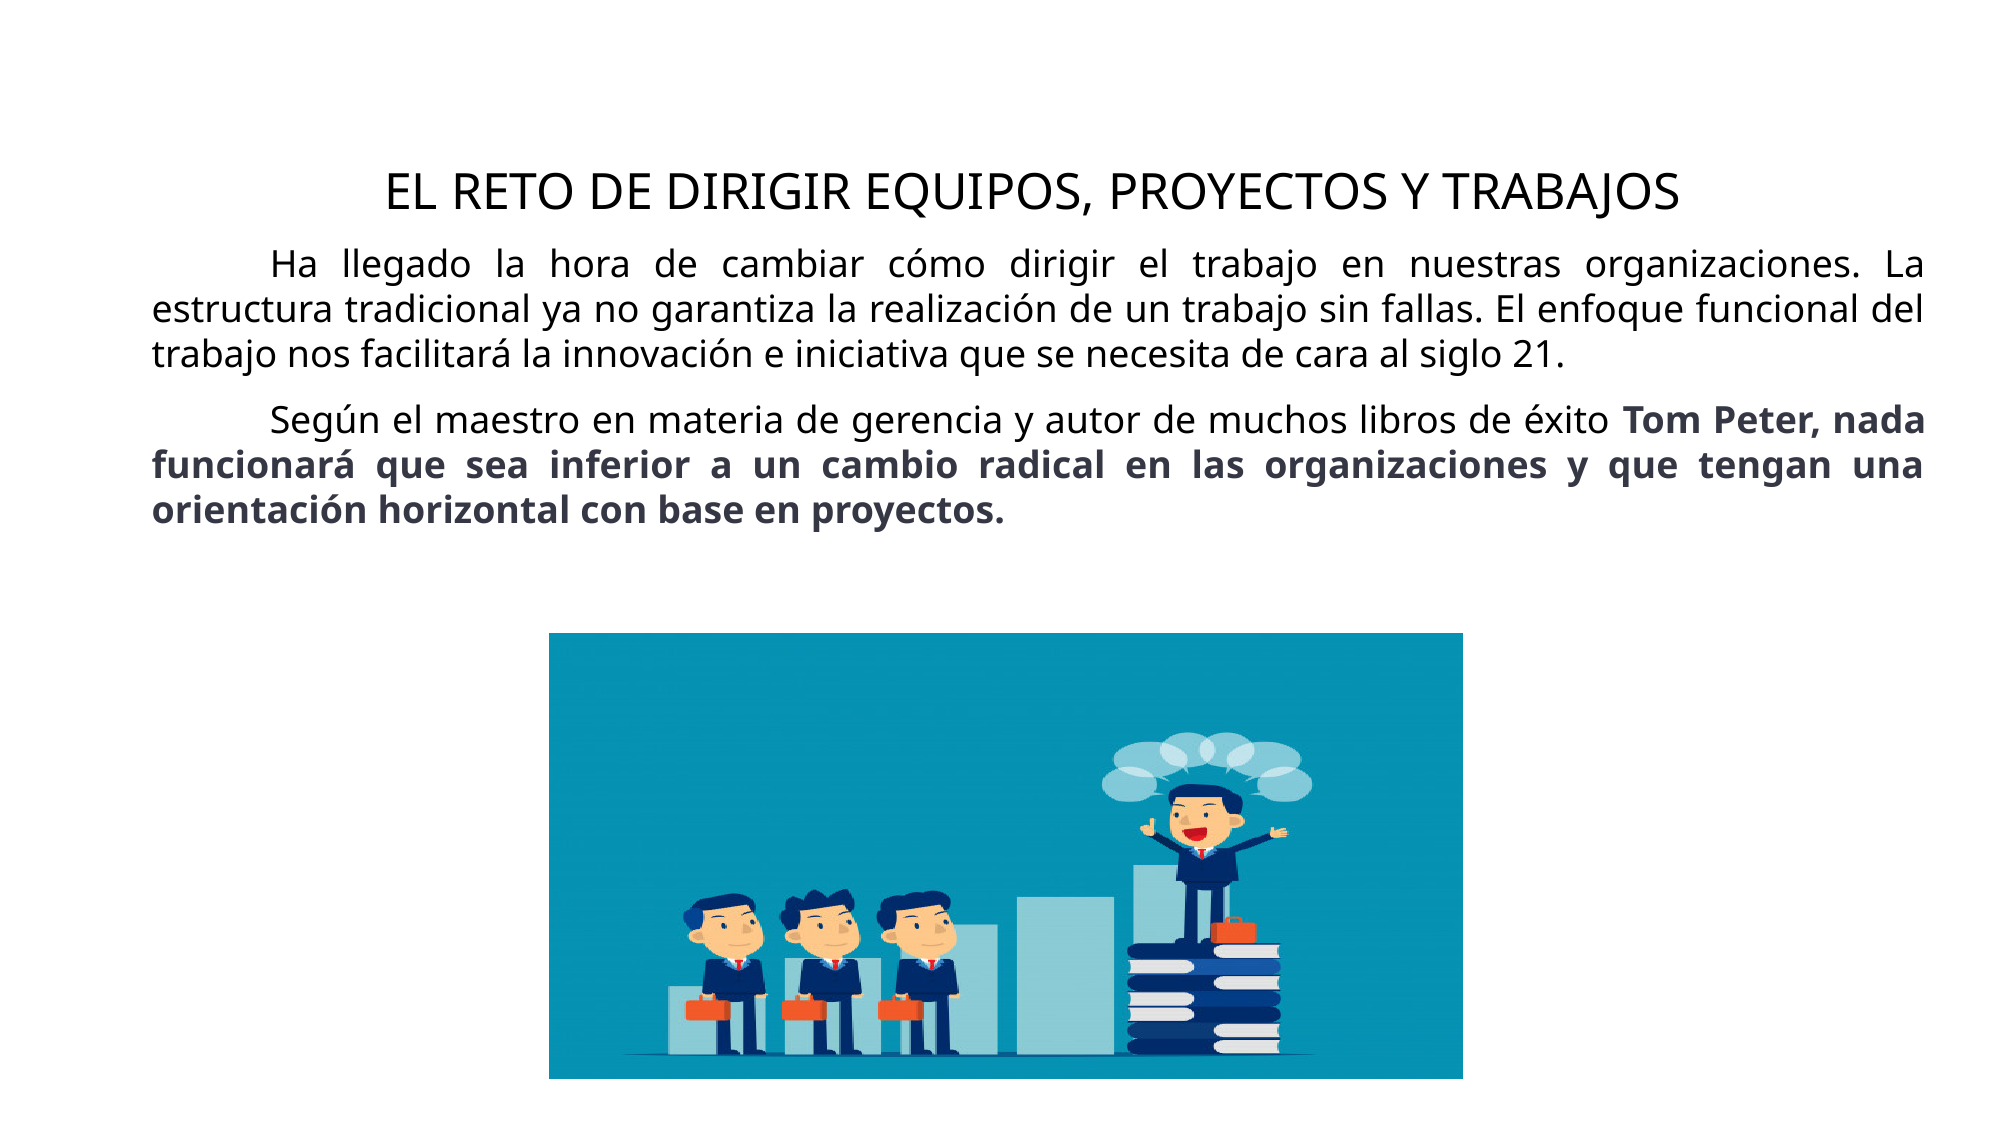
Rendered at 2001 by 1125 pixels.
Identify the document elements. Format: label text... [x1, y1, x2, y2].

picture [1017, 895, 1115, 1054]
picture [1101, 731, 1314, 802]
picture [1128, 783, 1291, 1056]
text_box EL RETO DE DIRIGIR EQUIPOS, PROYECTOS Y TRABAJOS Ha llegado la hora de cambiar cómo dirigir el trabajo en nuestras organizaciones. La estructura tradicional ya no garantiza la realización de un trabajo sin fallas. El enfoque funcional del trabajo nos facilitará la innovación e iniciativa que se necesita de cara al siglo 21. Según el maestro en materia de gerencia y autor de muchos libros de éxito Tom Peter, nada funcionará que sea inferior a un cambio radical en las organizaciones y que tengan una orientación horizontal con base en proyectos. [136, 151, 1942, 629]
picture [668, 893, 768, 1056]
picture [782, 888, 1000, 1055]
